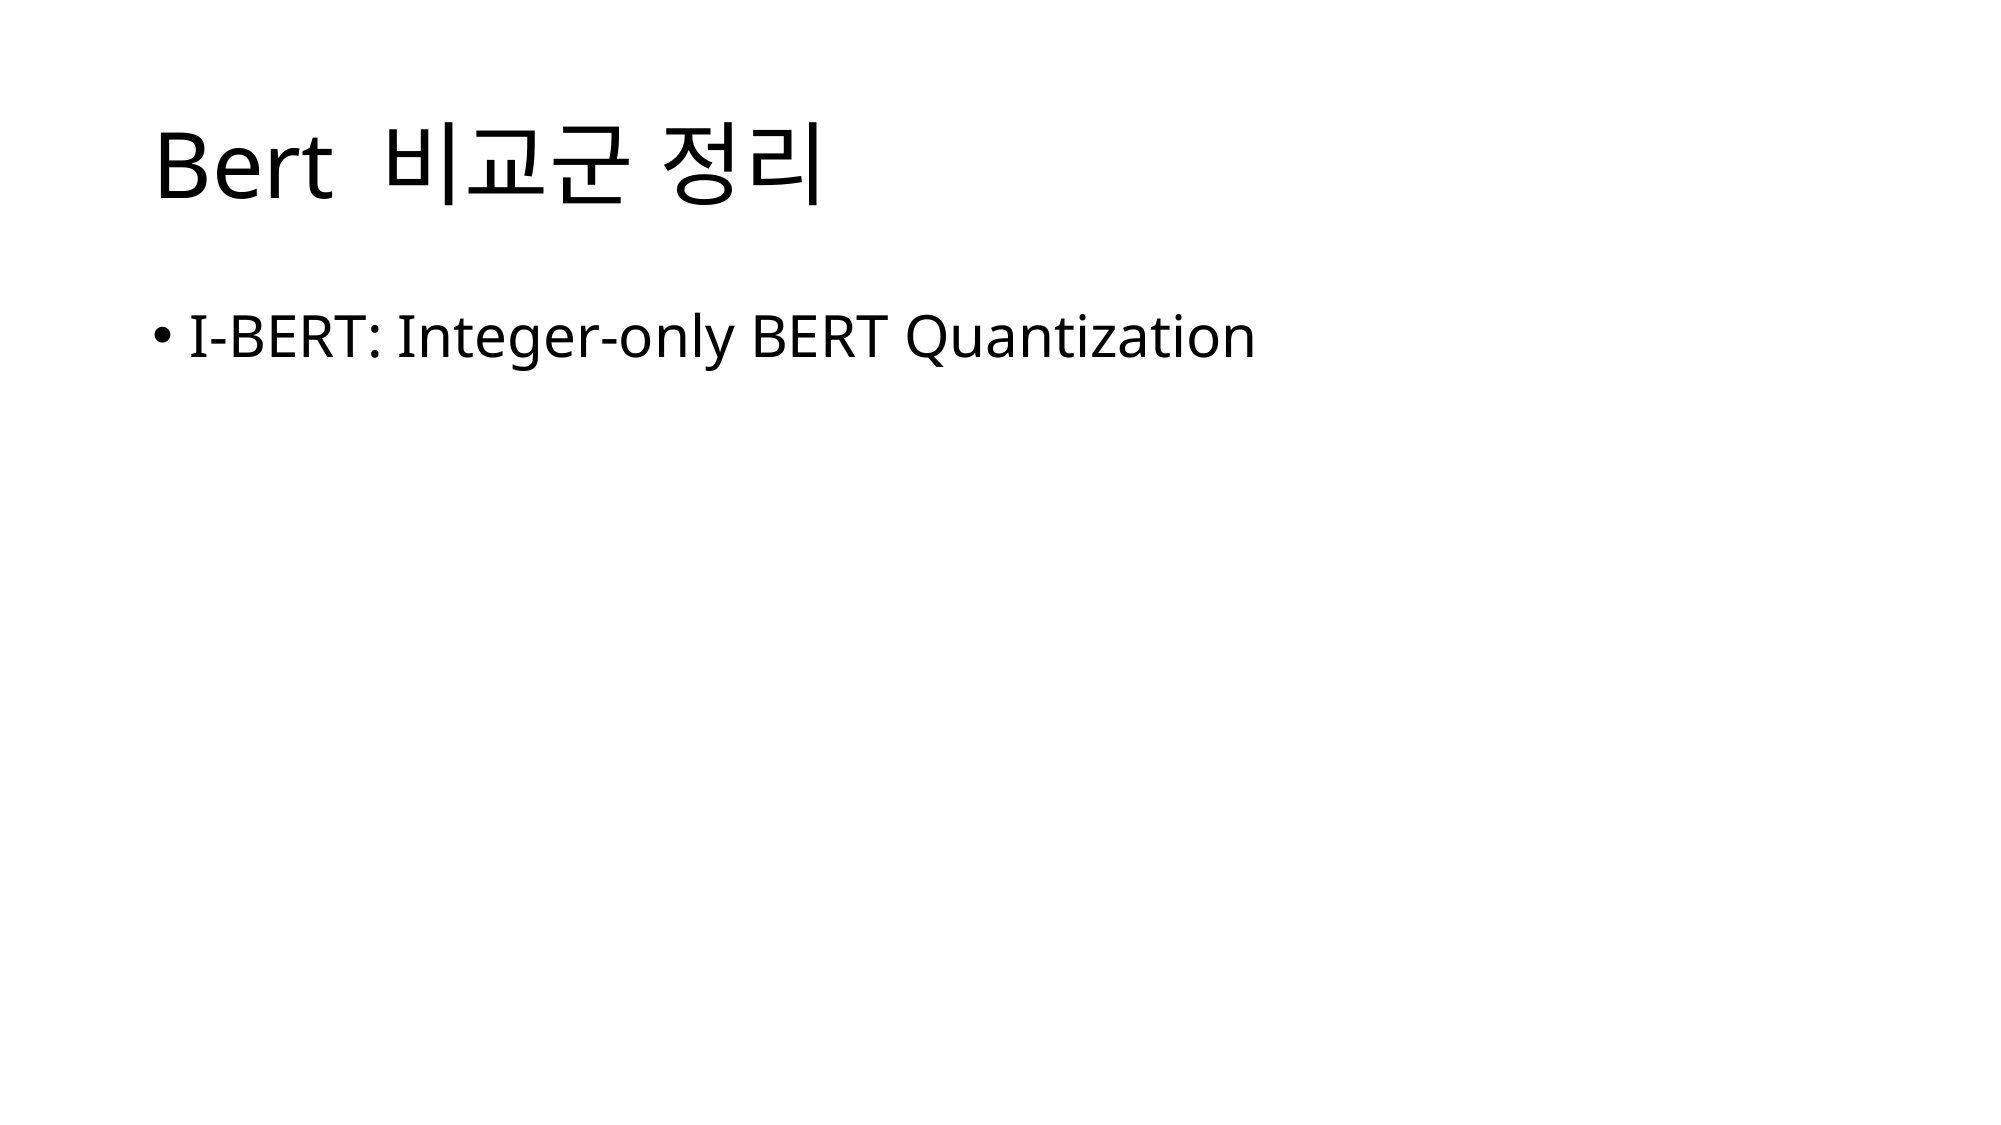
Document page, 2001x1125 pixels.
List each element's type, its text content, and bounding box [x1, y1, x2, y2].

title Bert 비교군 정리 [137, 59, 1863, 278]
list I-BERT: Integer-only BERT Quantization [137, 299, 1863, 1014]
